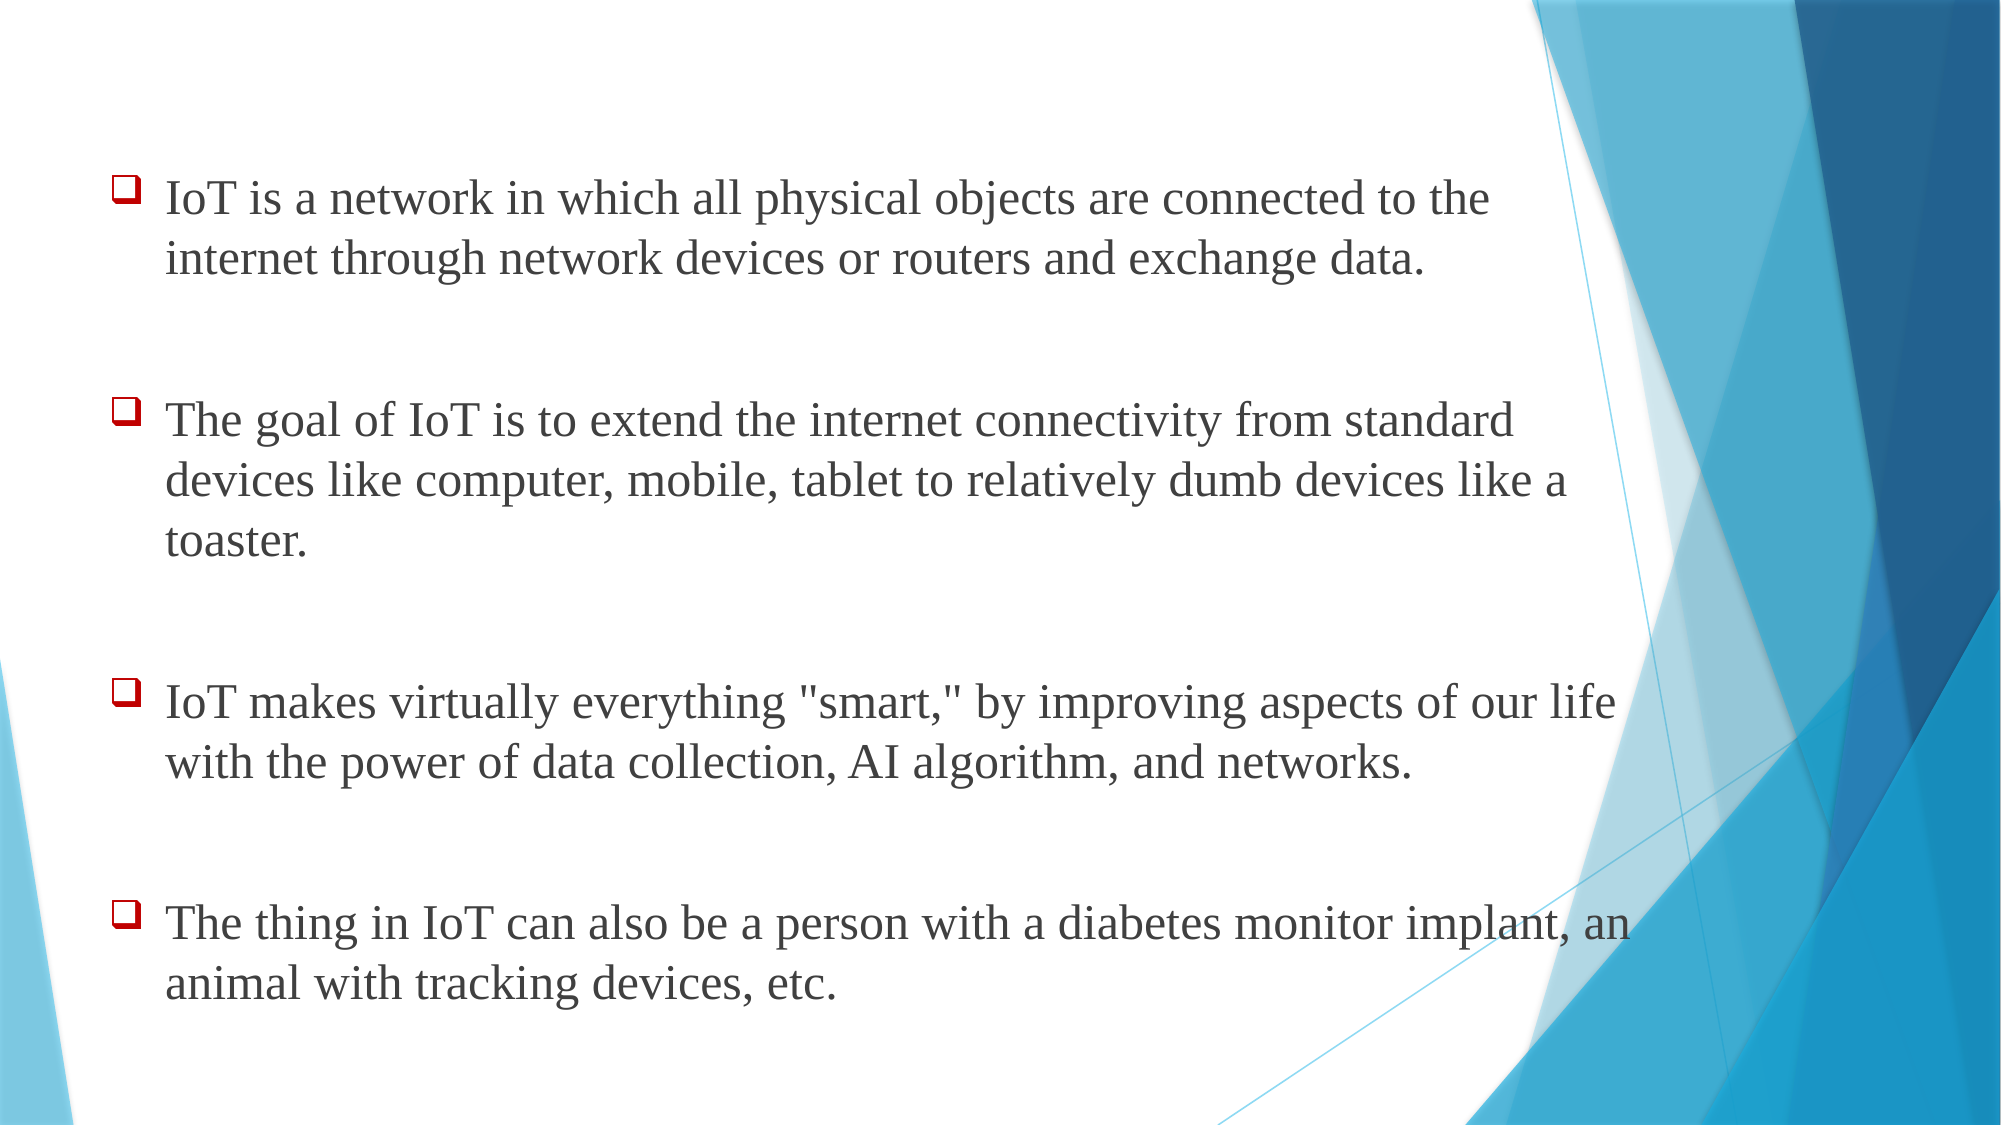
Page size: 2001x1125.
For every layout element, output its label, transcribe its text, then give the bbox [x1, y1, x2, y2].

list IoT is a network in which all physical objects are connected to the internet through network devices or routers and exchange data. The goal of IoT is to extend the internet connectivity from standard devices like computer, mobile, tablet to relatively dumb devices like a toaster. IoT makes virtually everything "smart," by improving aspects of our life with the power of data collection, AI algorithm, and networks. The thing in IoT can also be a person with a diabetes monitor implant, an animal with tracking devices, etc. [93, 157, 1648, 1100]
